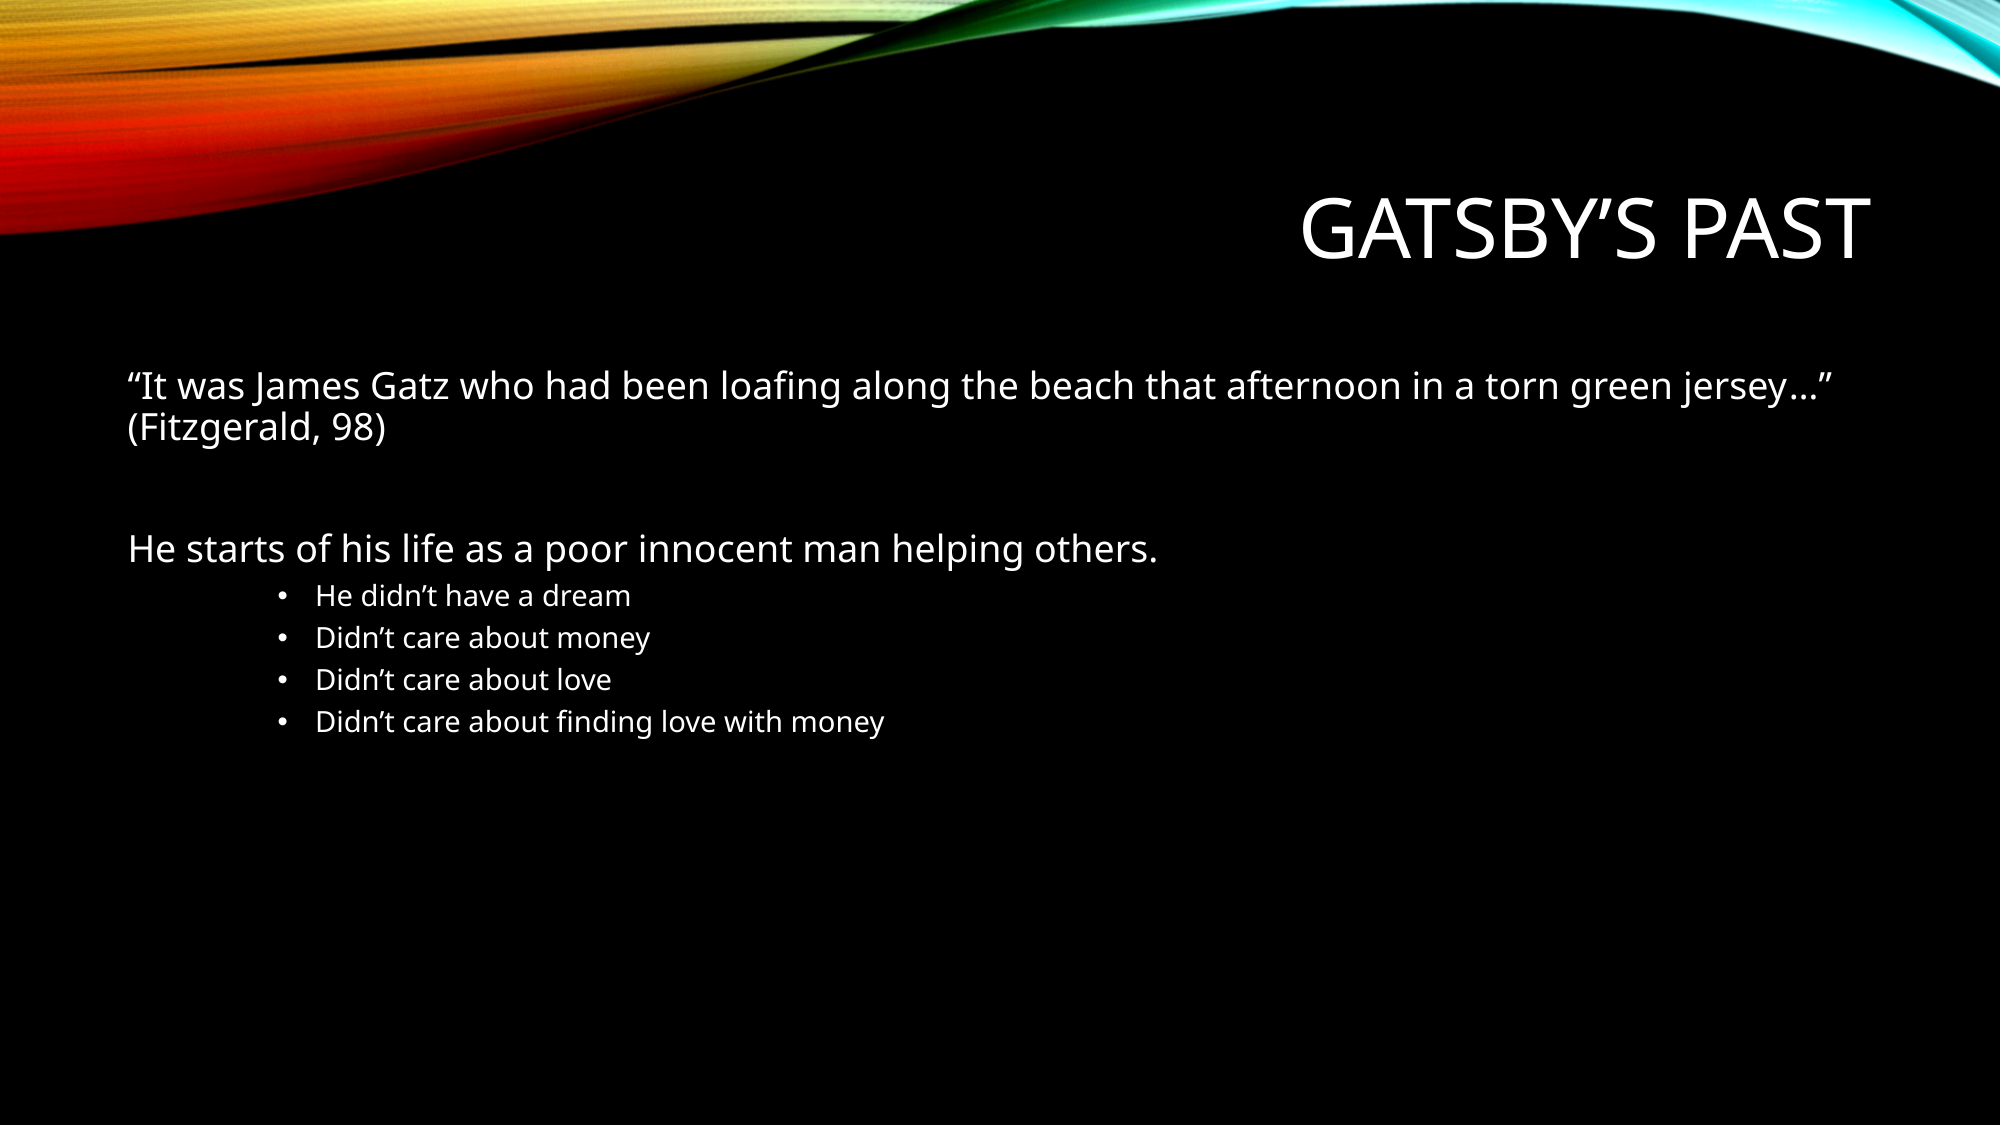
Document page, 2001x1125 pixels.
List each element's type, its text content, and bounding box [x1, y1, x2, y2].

picture [0, 0, 2000, 237]
list “It was James Gatz who had been loafing along the beach that afternoon in a torn green jersey…” (Fitzgerald, 98) He starts of his life as a poor innocent man helping others. He didn’t have a dream Didn’t care about money Didn’t care about love Didn’t care about finding love with money [112, 360, 1888, 1021]
title Gatsby’s past [474, 125, 1888, 338]
